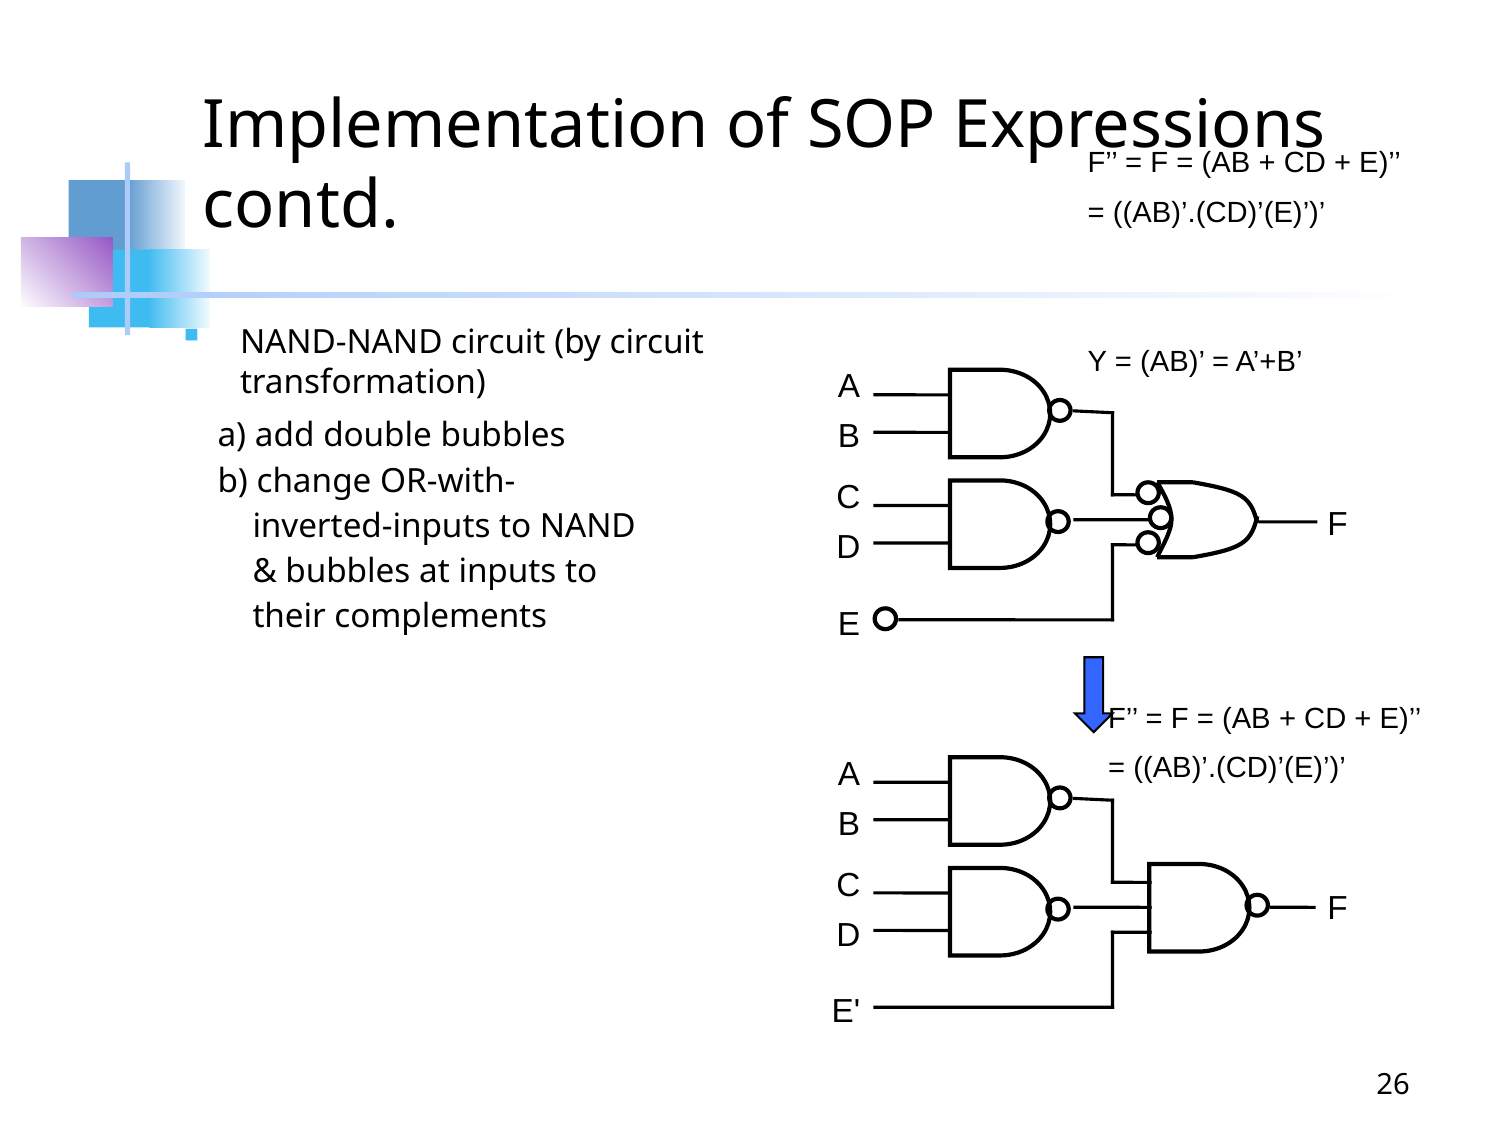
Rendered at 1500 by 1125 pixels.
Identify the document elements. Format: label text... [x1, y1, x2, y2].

list NAND-NAND circuit (by circuit transformation) a) add double bubbles b) change OR-with- inverted-inputs to NAND & bubbles at inputs to their complements [150, 312, 825, 788]
title Implementation of SOP Expressions contd. [187, 126, 1463, 249]
text_box F’’ = F = (AB + CD + E)’’ = ((AB)’.(CD)’(E)’)’ Y = (AB)’ = A’+B’ [1073, 136, 1442, 533]
slide_number 26 [1112, 1037, 1425, 1113]
text_box F’’ = F = (AB + CD + E)’’ = ((AB)’.(CD)’(E)’)’ [1389, 691, 1462, 791]
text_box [812, 356, 1385, 1038]
